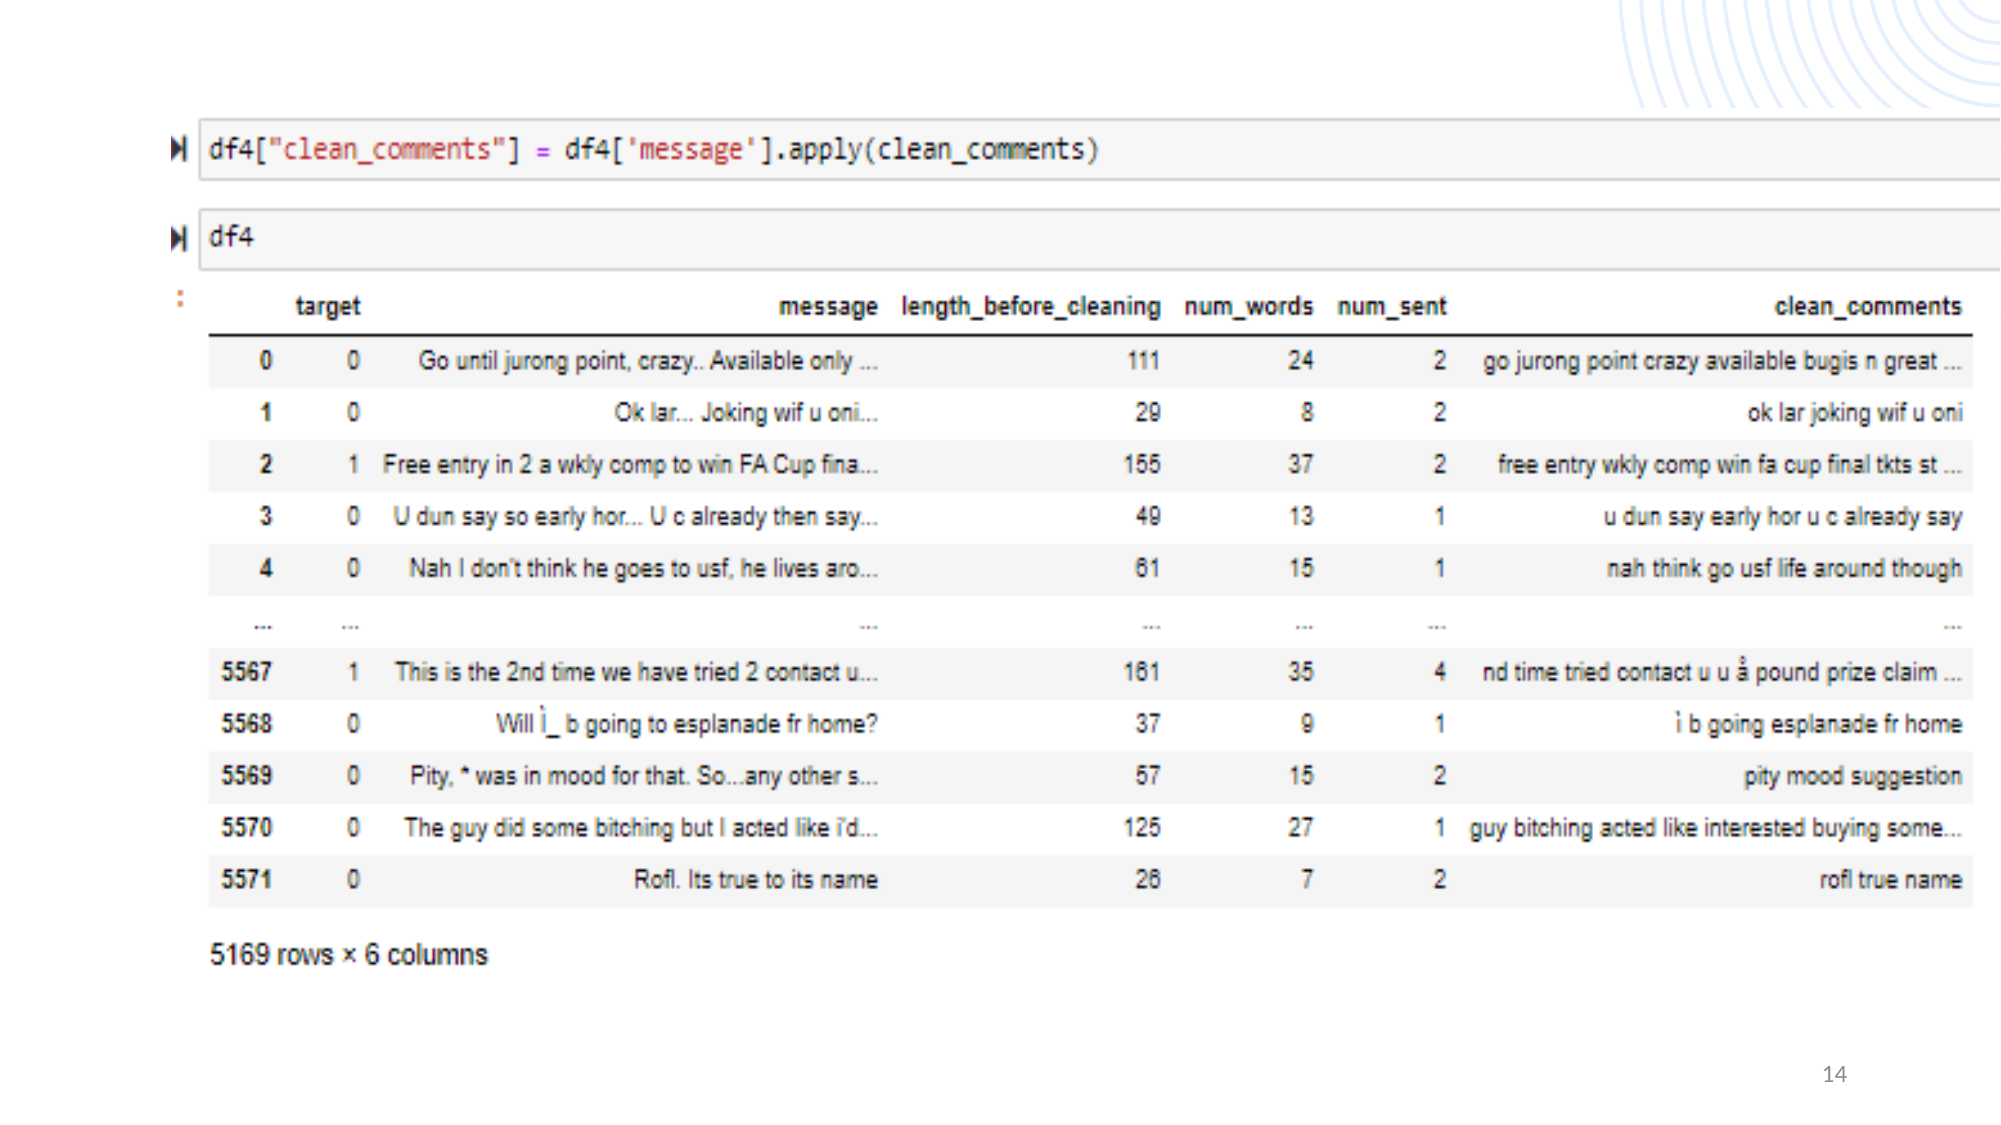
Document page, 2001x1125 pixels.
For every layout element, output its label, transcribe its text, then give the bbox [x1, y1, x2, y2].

slide_number 14 [1412, 1042, 1863, 1103]
picture [171, 108, 2000, 982]
